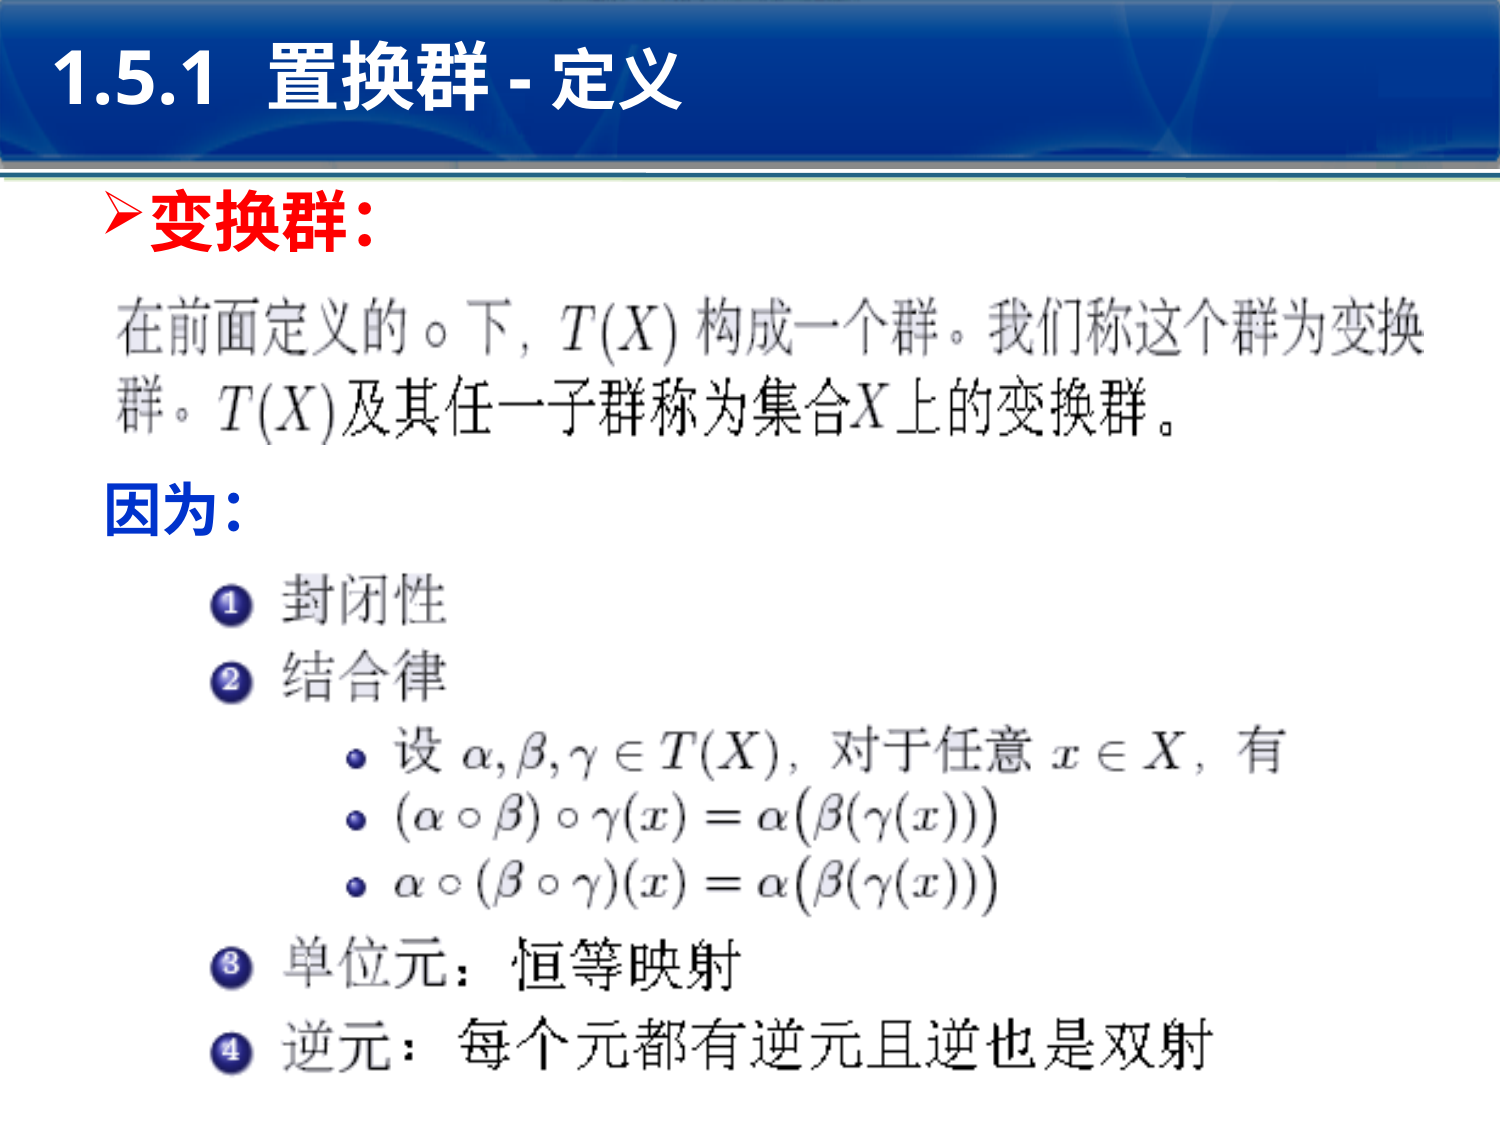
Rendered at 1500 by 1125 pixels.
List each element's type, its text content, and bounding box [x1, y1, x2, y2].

text_box 因为： [88, 465, 313, 551]
picture [206, 562, 1306, 1083]
text_box 1.5.1 置换群-定义 [35, 0, 1264, 140]
picture [111, 290, 1424, 445]
text_box 变换群： [85, 172, 1129, 291]
